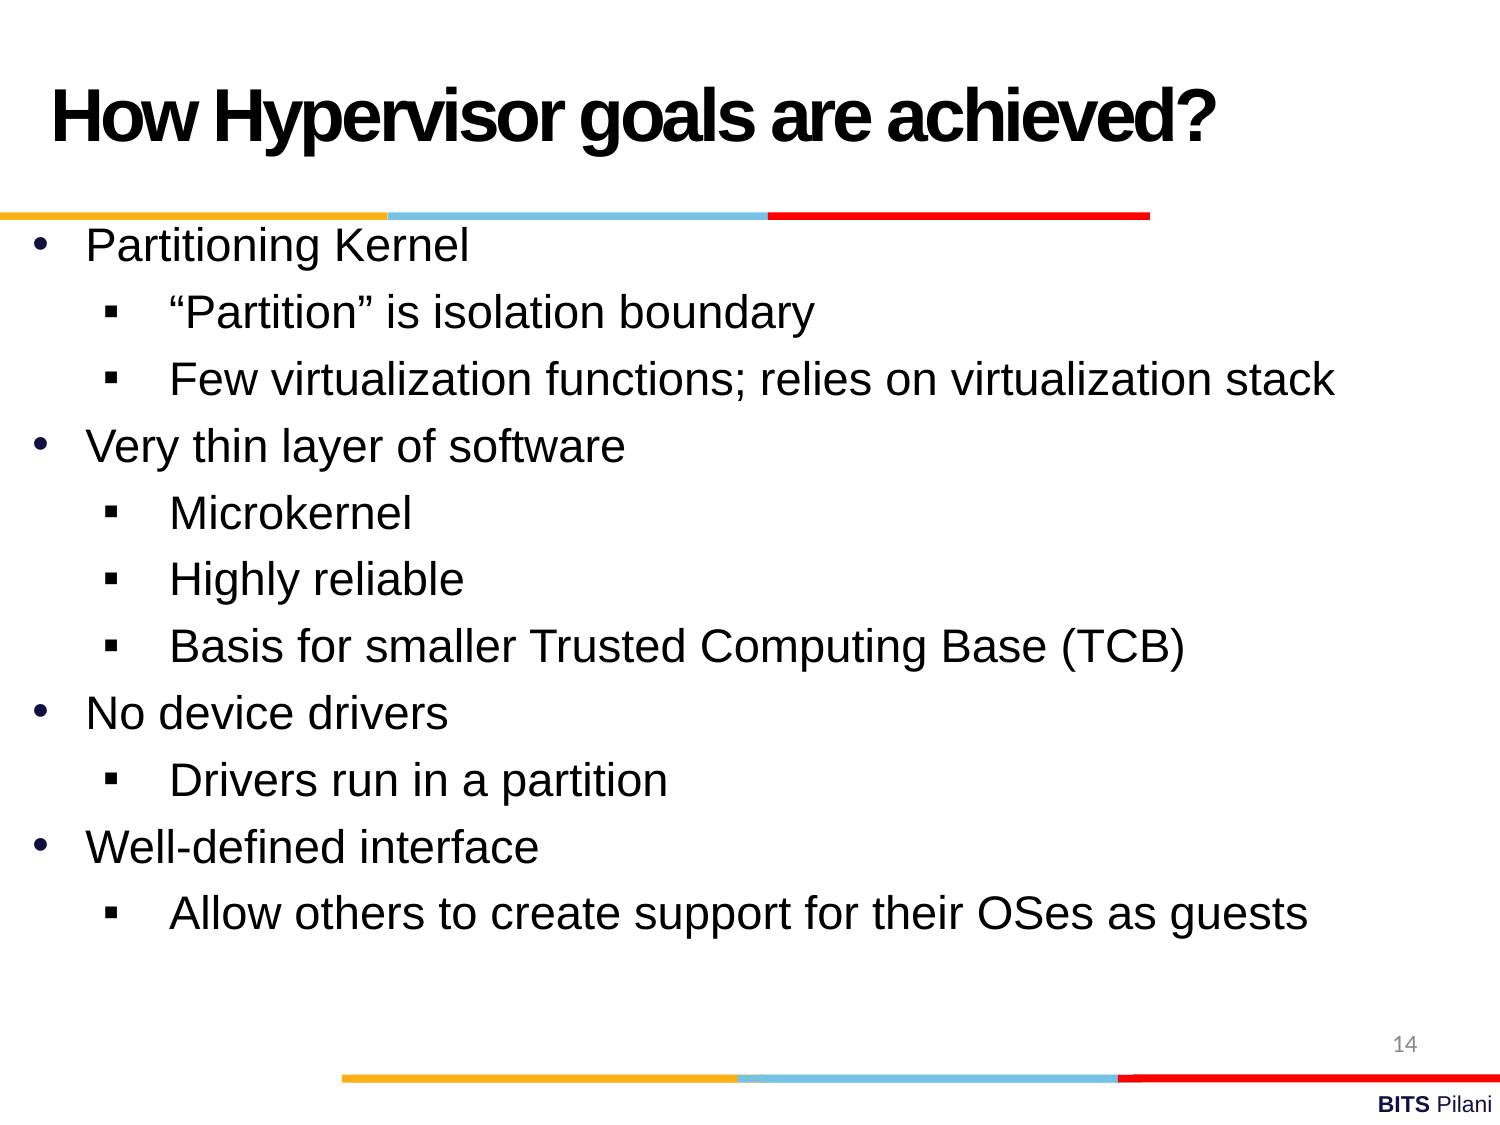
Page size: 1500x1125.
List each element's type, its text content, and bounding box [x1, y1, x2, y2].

list Partitioning Kernel “Partition” is isolation boundary Few virtualization functions; relies on virtualization stack Very thin layer of software Microkernel Highly reliable Basis for smaller Trusted Computing Base (TCB) No device drivers Drivers run in a partition Well-defined interface Allow others to create support for their OSes as guests [24, 207, 1376, 951]
slide_number 6 [1074, 1011, 1426, 1074]
text_box How Hypervisor goals are achieved? [50, 24, 1252, 213]
